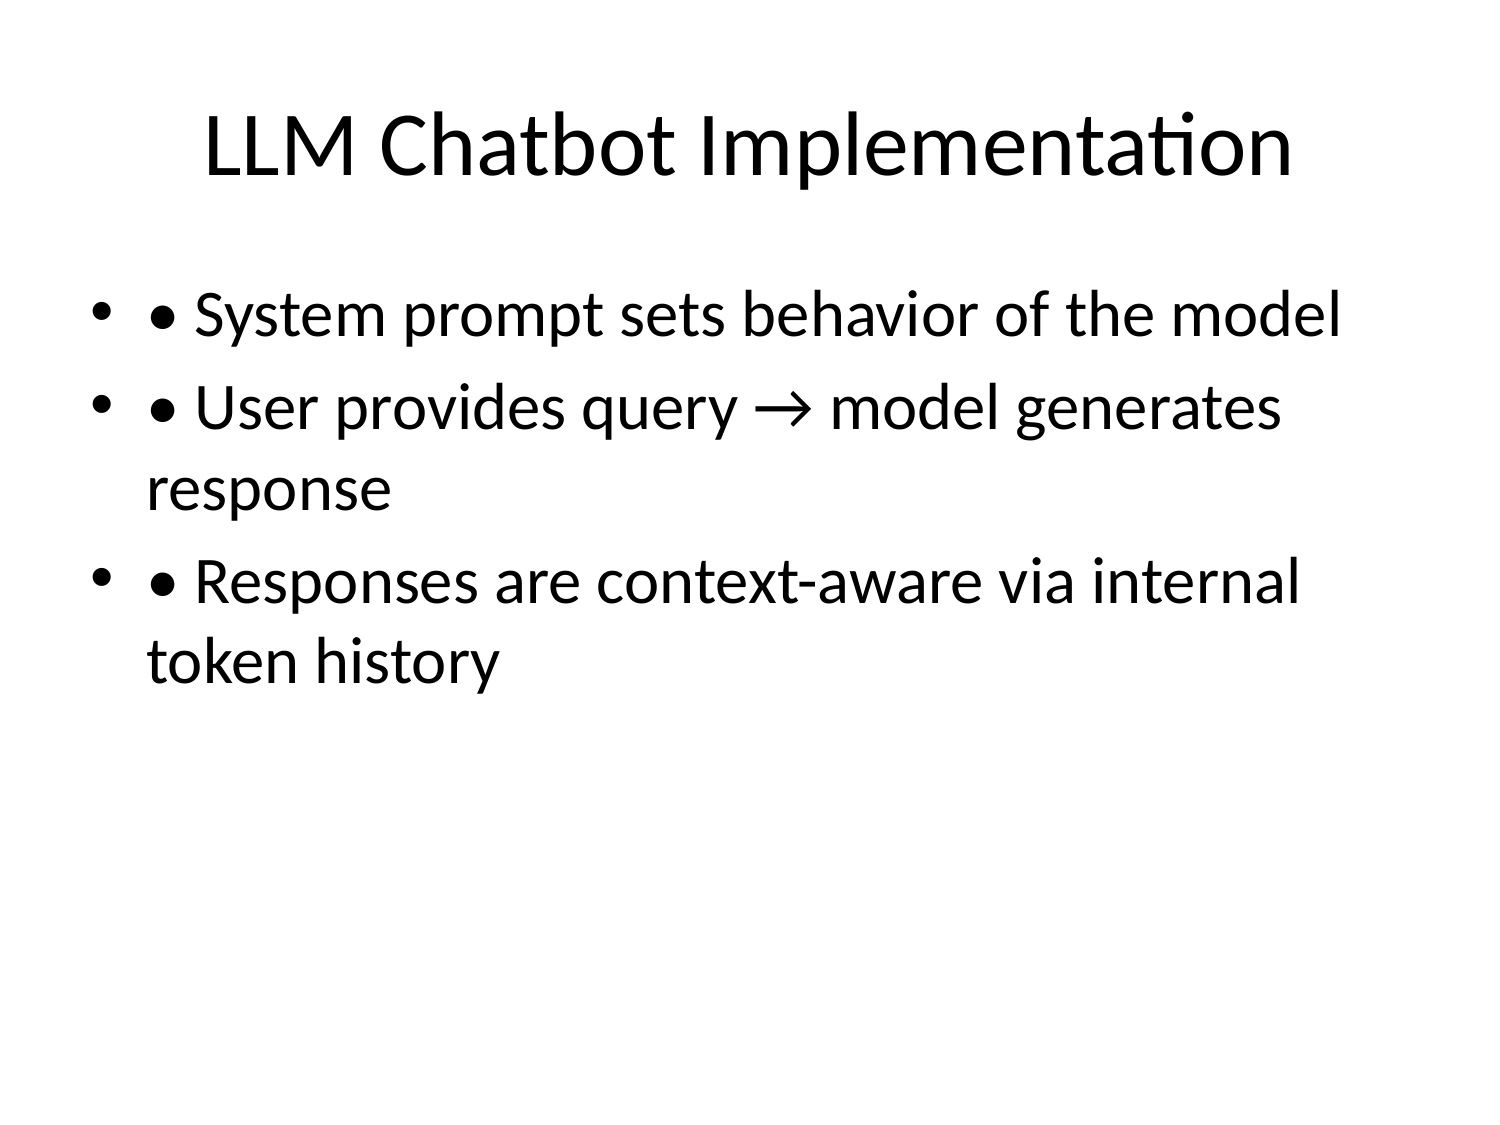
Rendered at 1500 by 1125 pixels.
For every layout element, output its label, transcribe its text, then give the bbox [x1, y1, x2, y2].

title LLM Chatbot Implementation [75, 45, 1425, 233]
list • System prompt sets behavior of the model • User provides query → model generates response • Responses are context-aware via internal token history [75, 262, 1425, 1005]
